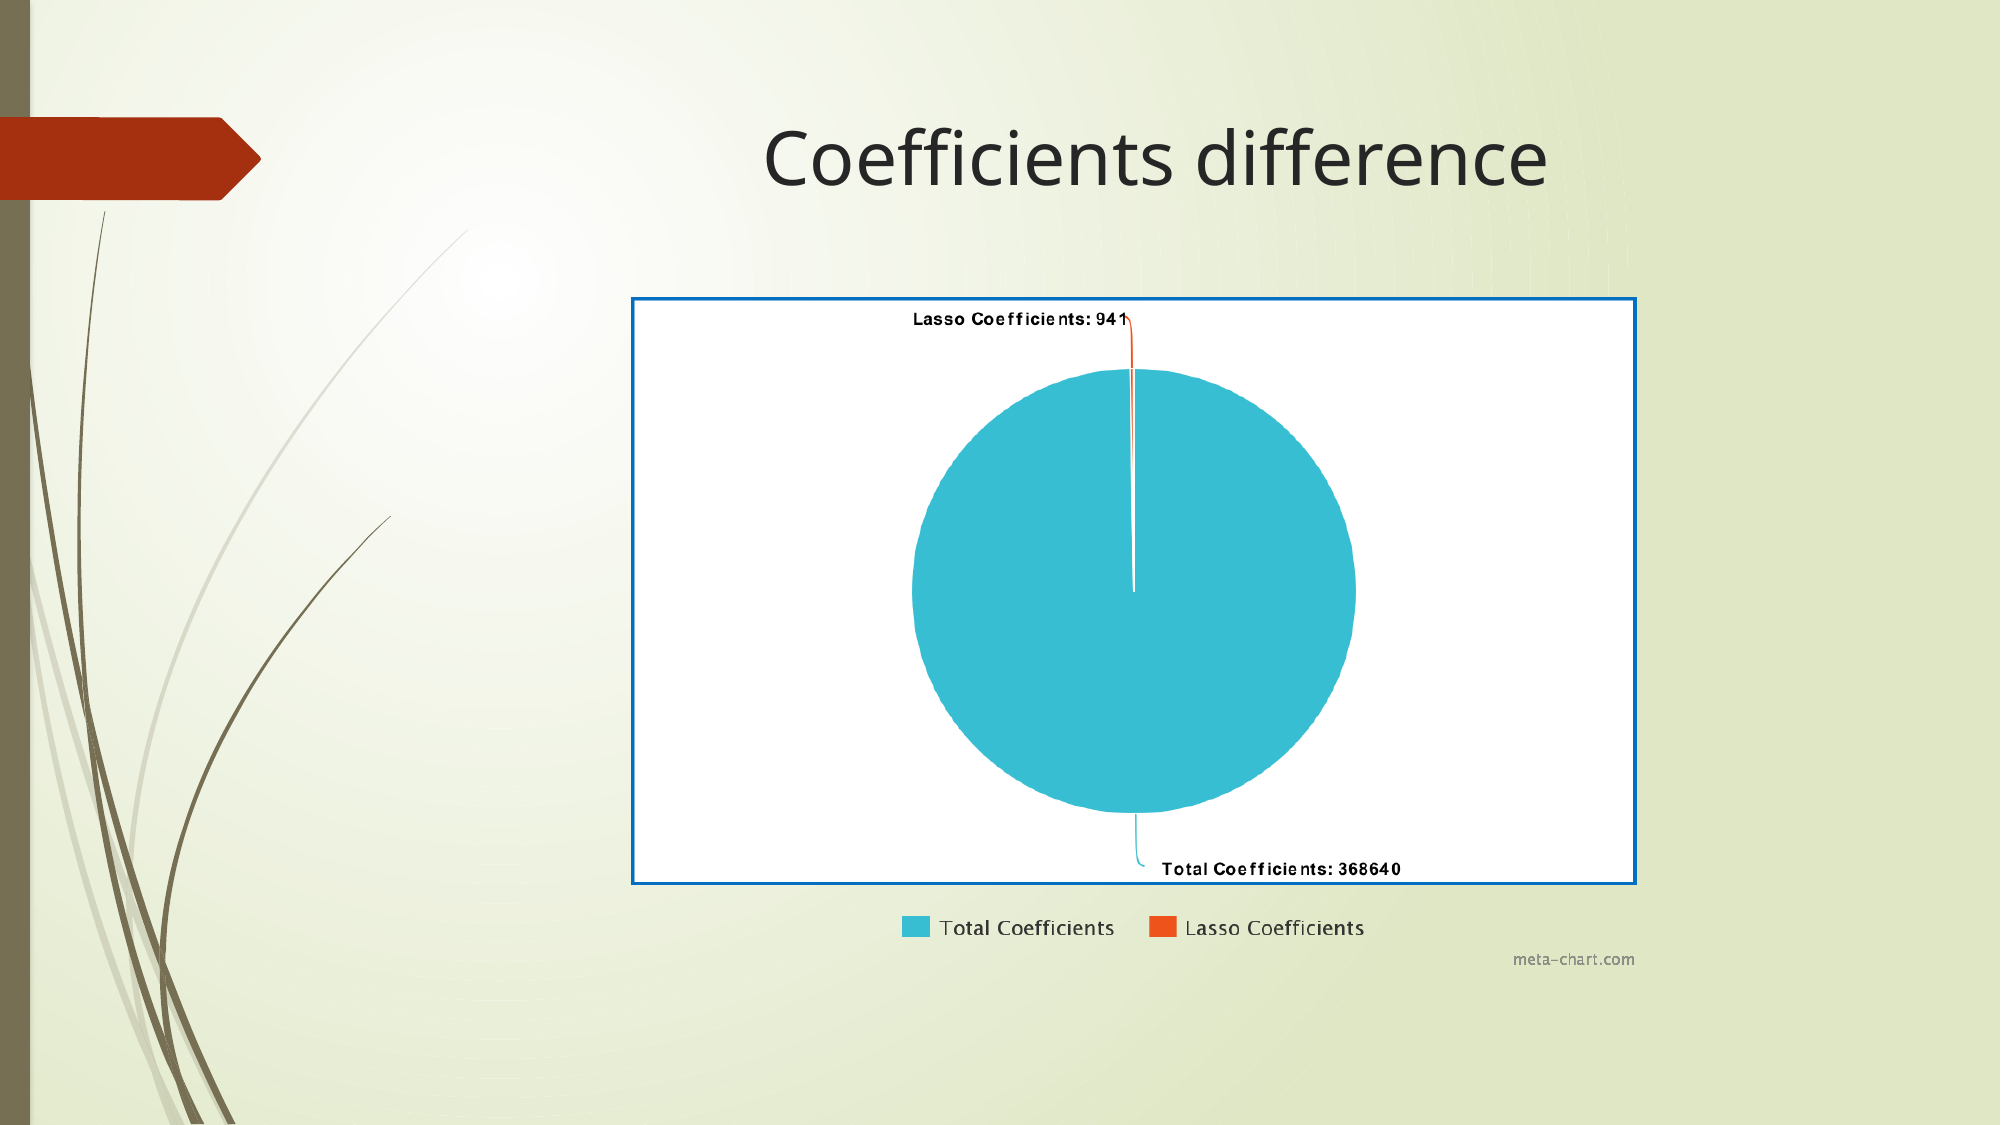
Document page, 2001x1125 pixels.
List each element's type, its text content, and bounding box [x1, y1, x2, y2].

title Coefficients difference [425, 102, 1888, 313]
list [615, 281, 1653, 973]
